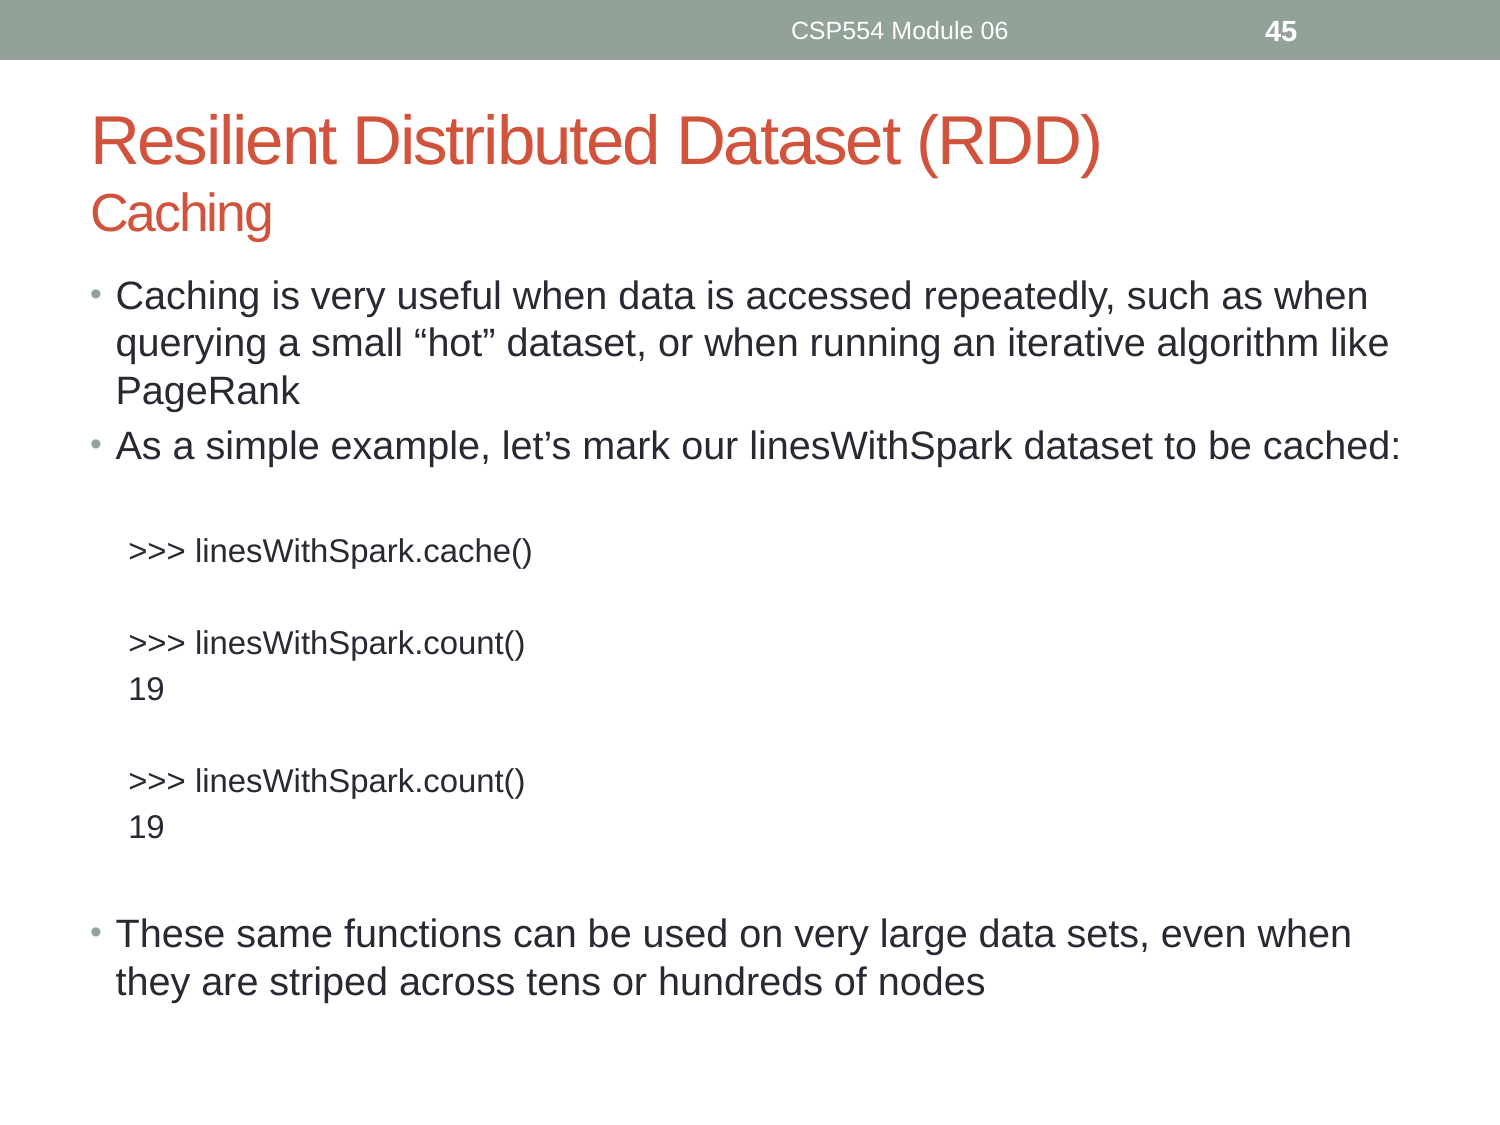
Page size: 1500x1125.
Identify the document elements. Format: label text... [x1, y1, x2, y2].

title Resilient Distributed Dataset (RDD) Caching [75, 87, 1425, 250]
footer CSP554 Module 06 [562, 3, 1238, 57]
slide_number 45 [1250, 3, 1425, 57]
list Caching is very useful when data is accessed repeatedly, such as when querying a small “hot” dataset, or when running an iterative algorithm like PageRank As a simple example, let’s mark our linesWithSpark dataset to be cached: >>> linesWithSpark.cache() >>> linesWithSpark.count() 19 >>> linesWithSpark.count() 19 These same functions can be used on very large data sets, even when they are striped across tens or hundreds of nodes [75, 262, 1425, 1063]
